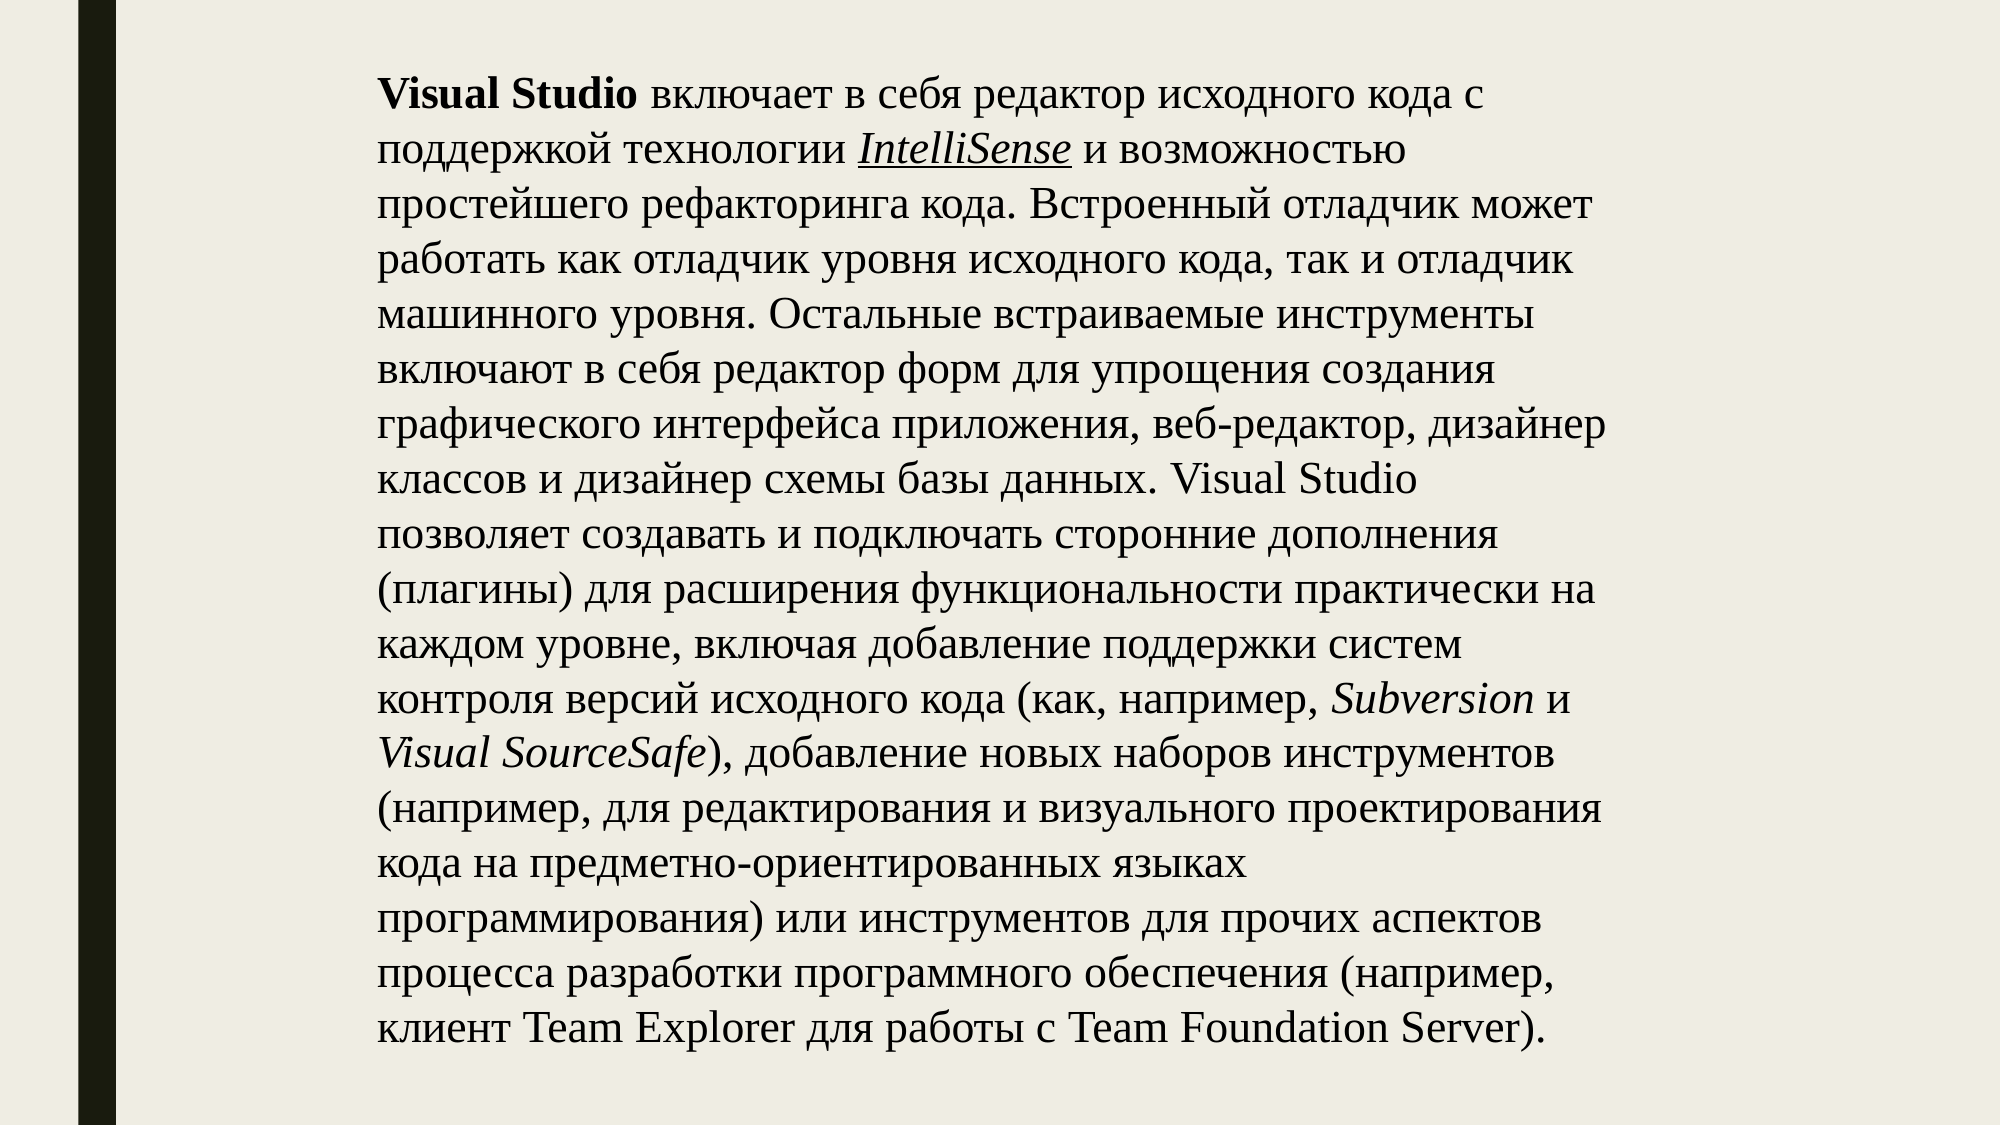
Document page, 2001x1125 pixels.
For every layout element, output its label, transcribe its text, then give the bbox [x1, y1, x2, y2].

text_box Visual Studio включает в себя редактор исходного кода с поддержкой технологии IntelliSense и возможностью простейшего рефакторинга кода. Встроенный отладчик может работать как отладчик уровня исходного кода, так и отладчик машинного уровня. Остальные встраиваемые инструменты включают в себя редактор форм для упрощения создания графического интерфейса приложения, веб-редактор, дизайнер классов и дизайнер схемы базы данных. Visual Studio позволяет создавать и подключать сторонние дополнения (плагины) для расширения функциональности практически на каждом уровне, включая добавление поддержки систем контроля версий исходного кода (как, например, Subversion и Visual SourceSafe), добавление новых наборов инструментов (например, для редактирования и визуального проектирования кода на предметно-ориентированных языках программирования) или инструментов для прочих аспектов процесса разработки программного обеспечения (например, клиент Team Explorer для работы с Team Foundation Server). [362, 55, 1638, 1060]
